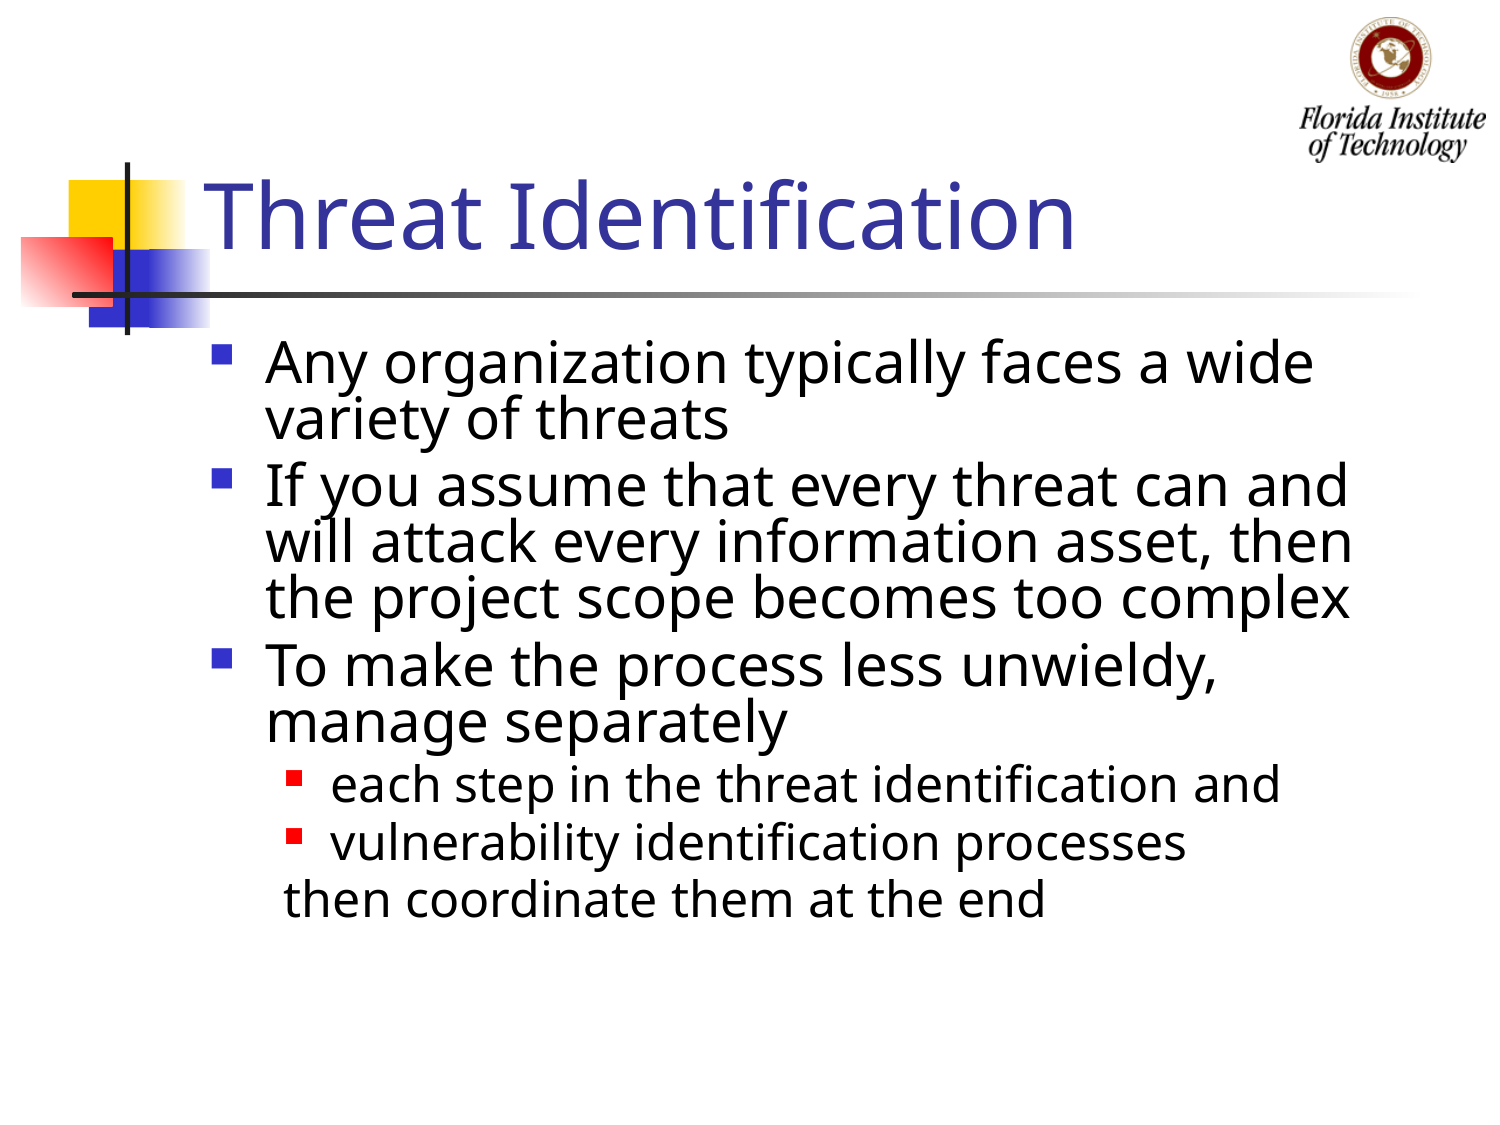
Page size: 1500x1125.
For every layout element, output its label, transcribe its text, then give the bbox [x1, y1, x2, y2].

list Any organization typically faces a wide variety of threats If you assume that every threat can and will attack every information asset, then the project scope becomes too complex To make the process less unwieldy, manage separately each step in the threat identification and vulnerability identification processes then coordinate them at the end [193, 330, 1470, 1007]
title Threat Identification [188, 34, 1468, 276]
picture [1299, 17, 1486, 163]
